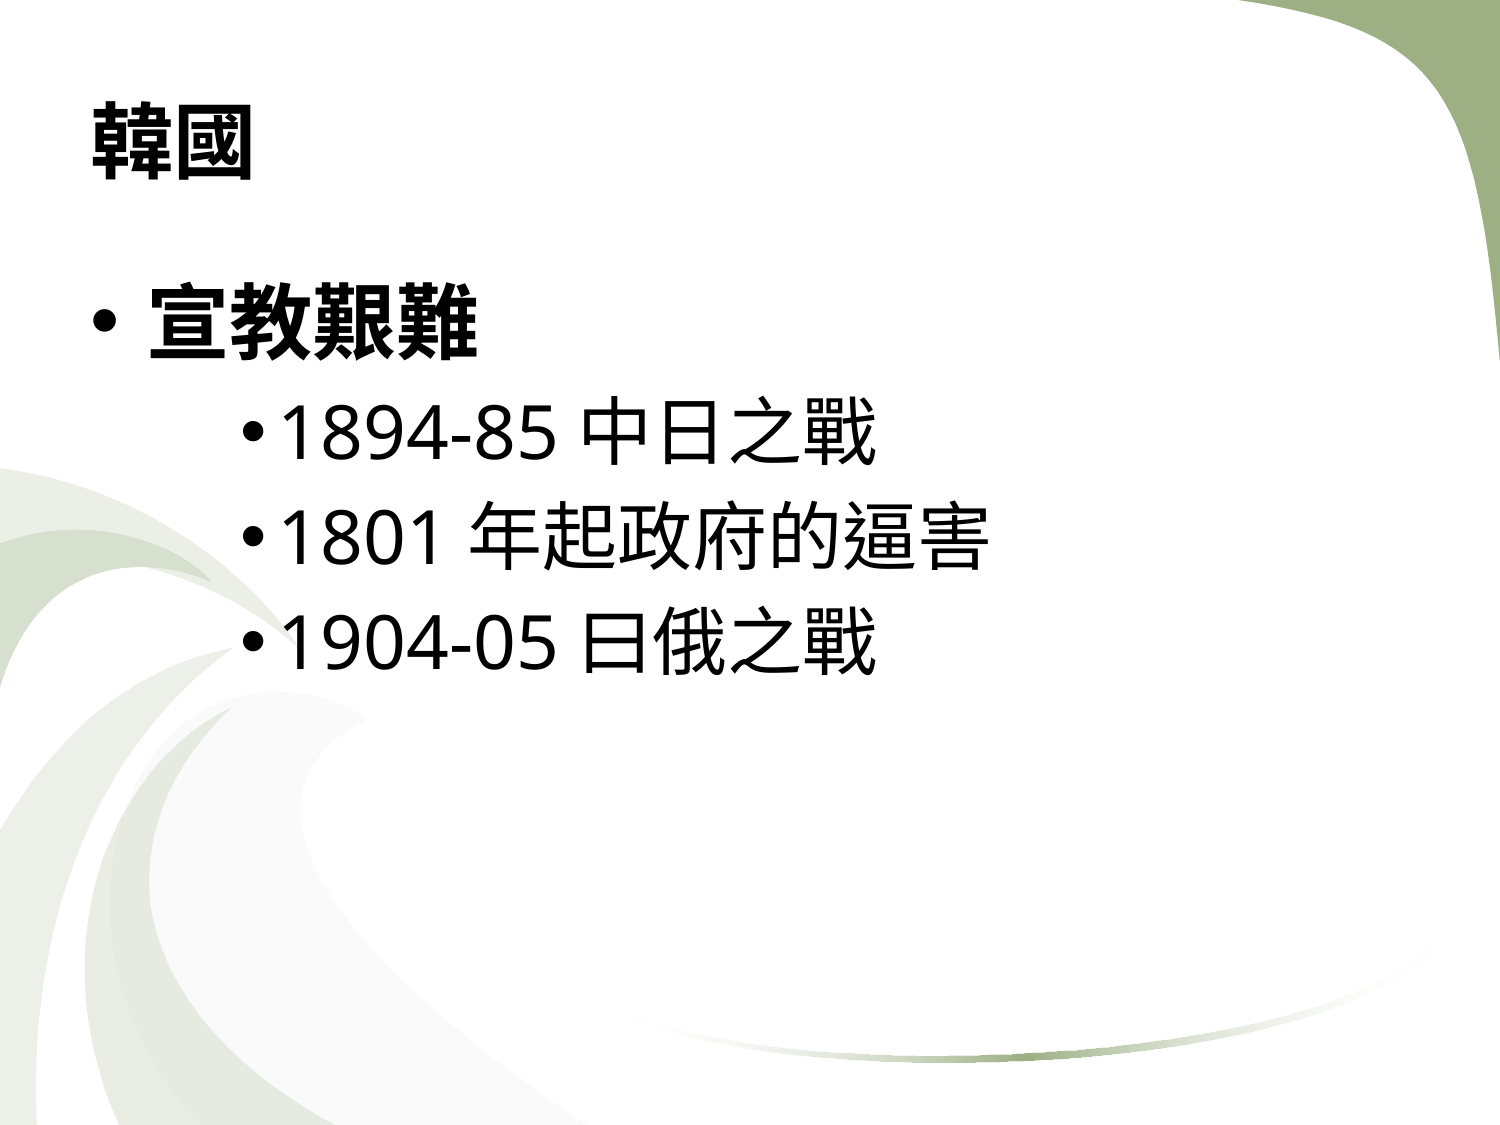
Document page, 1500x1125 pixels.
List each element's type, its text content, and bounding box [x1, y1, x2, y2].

list 宣教艱難 1894-85中日之戰 1801年起政府的逼害 1904-05曰俄之戰 [75, 262, 1425, 1005]
title 韓國 [75, 45, 1425, 233]
